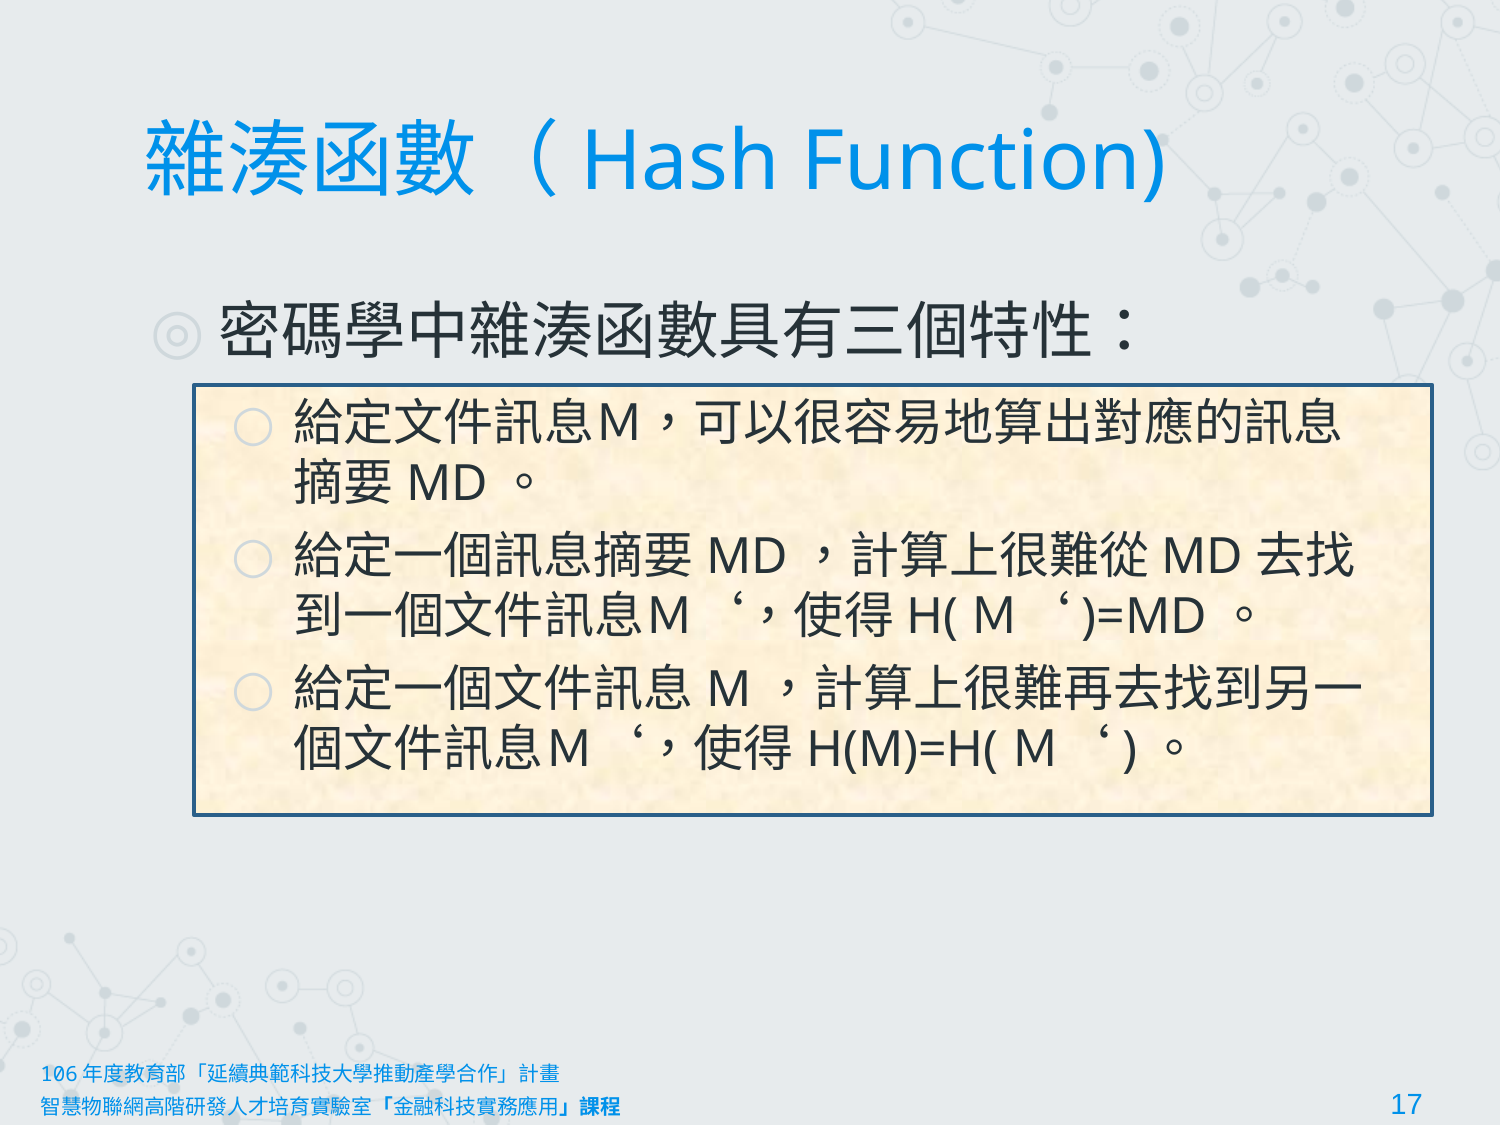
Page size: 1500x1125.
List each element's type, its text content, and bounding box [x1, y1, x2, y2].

footer 106年度教育部「延續典範科技大學推動產學合作」計畫 智慧物聯網高階研發人才培育實驗室「金融科技實務應用」課程 17 [25, 1053, 1475, 1114]
list 密碼學中雜湊函數具有三個特性： 給定文件訊息Ｍ，可以很容易地算出對應的訊息摘要MD。 給定一個訊息摘要MD，計算上很難從MD去找到一個文件訊息Ｍ‘，使得H(Ｍ‘)=MD。 給定一個文件訊息M，計算上很難再去找到另一個文件訊息Ｍ‘，使得H(M)=H(Ｍ‘)。 [128, 275, 1393, 1053]
text_box [1393, 383, 1434, 817]
title 雜湊函數（Hash Function) [128, 67, 1372, 222]
